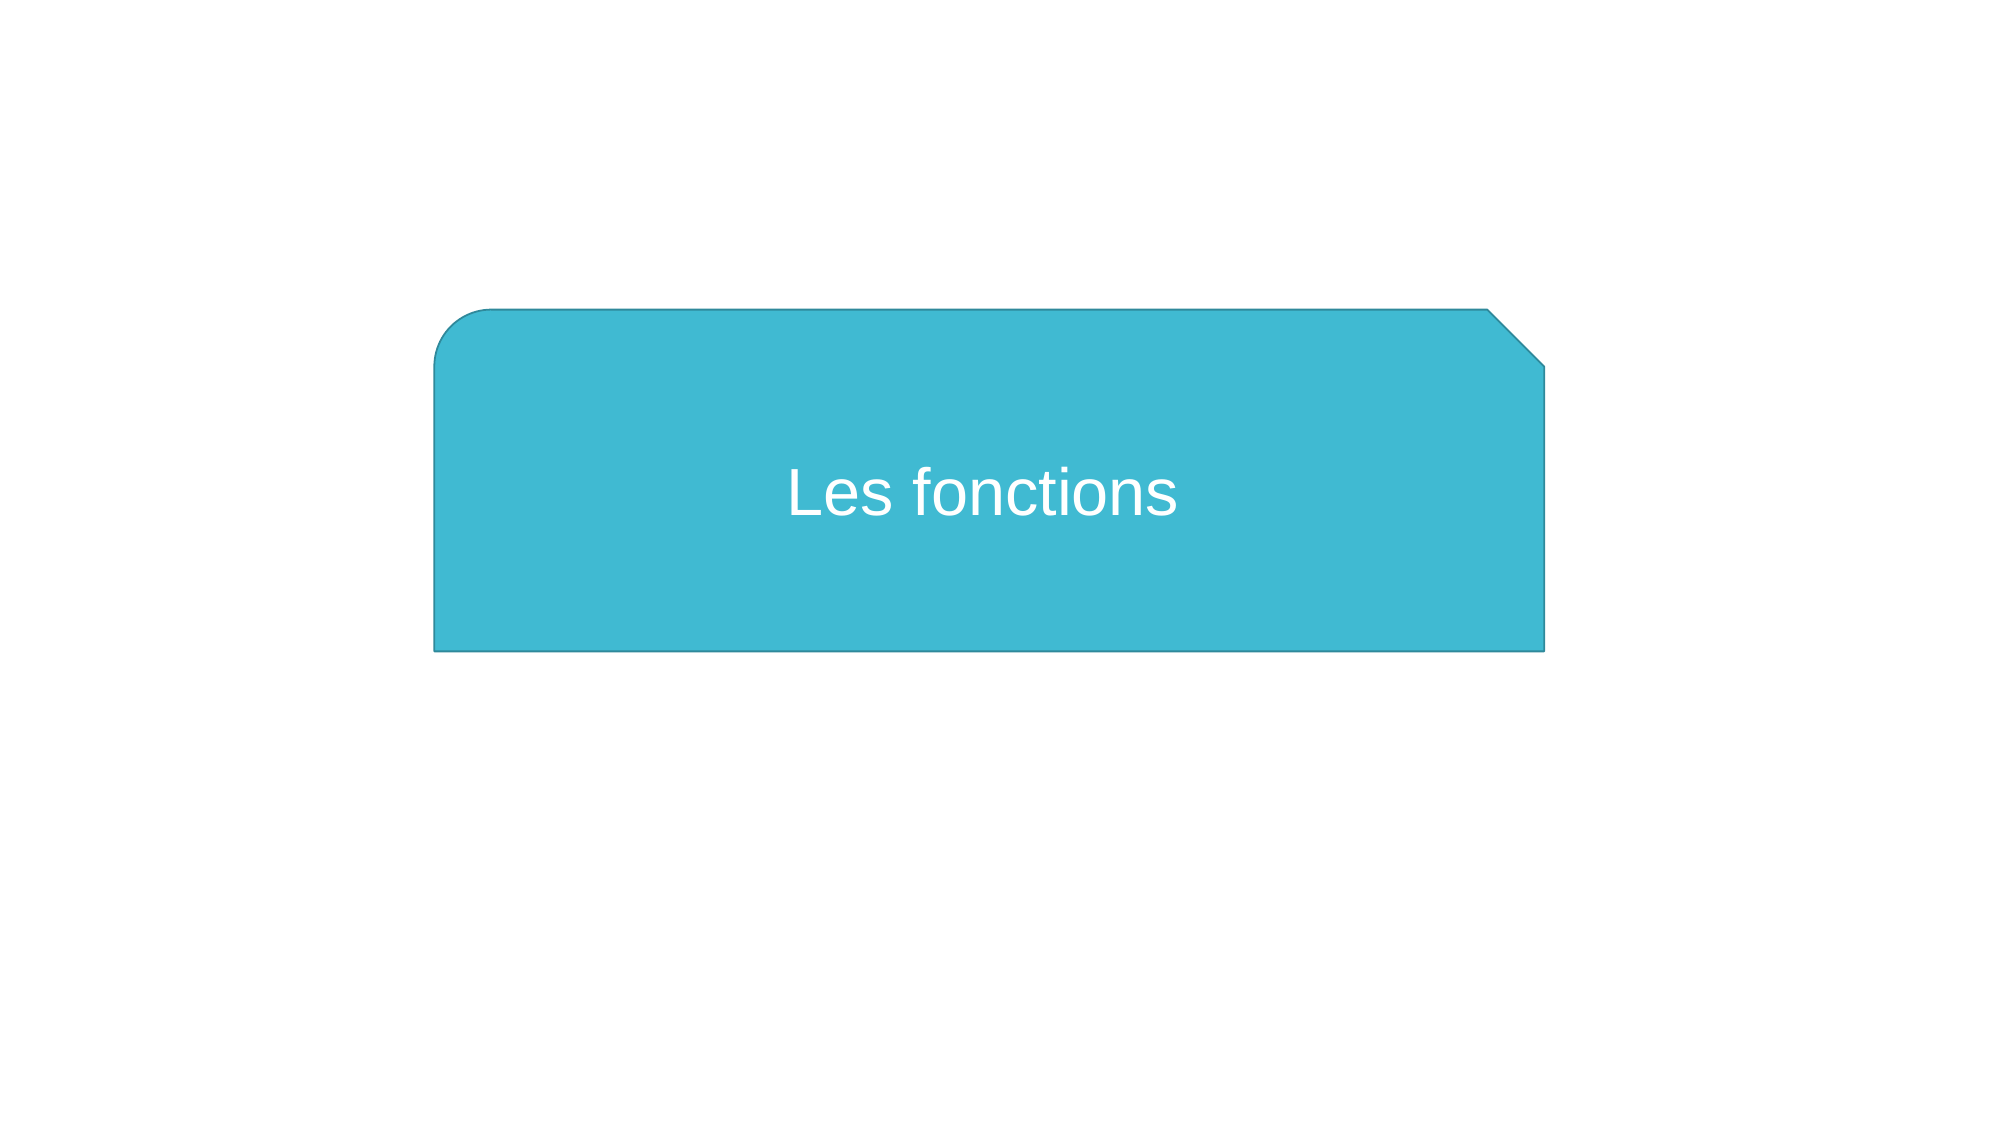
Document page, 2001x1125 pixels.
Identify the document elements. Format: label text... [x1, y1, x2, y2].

text_box Les fonctions [433, 308, 1546, 653]
